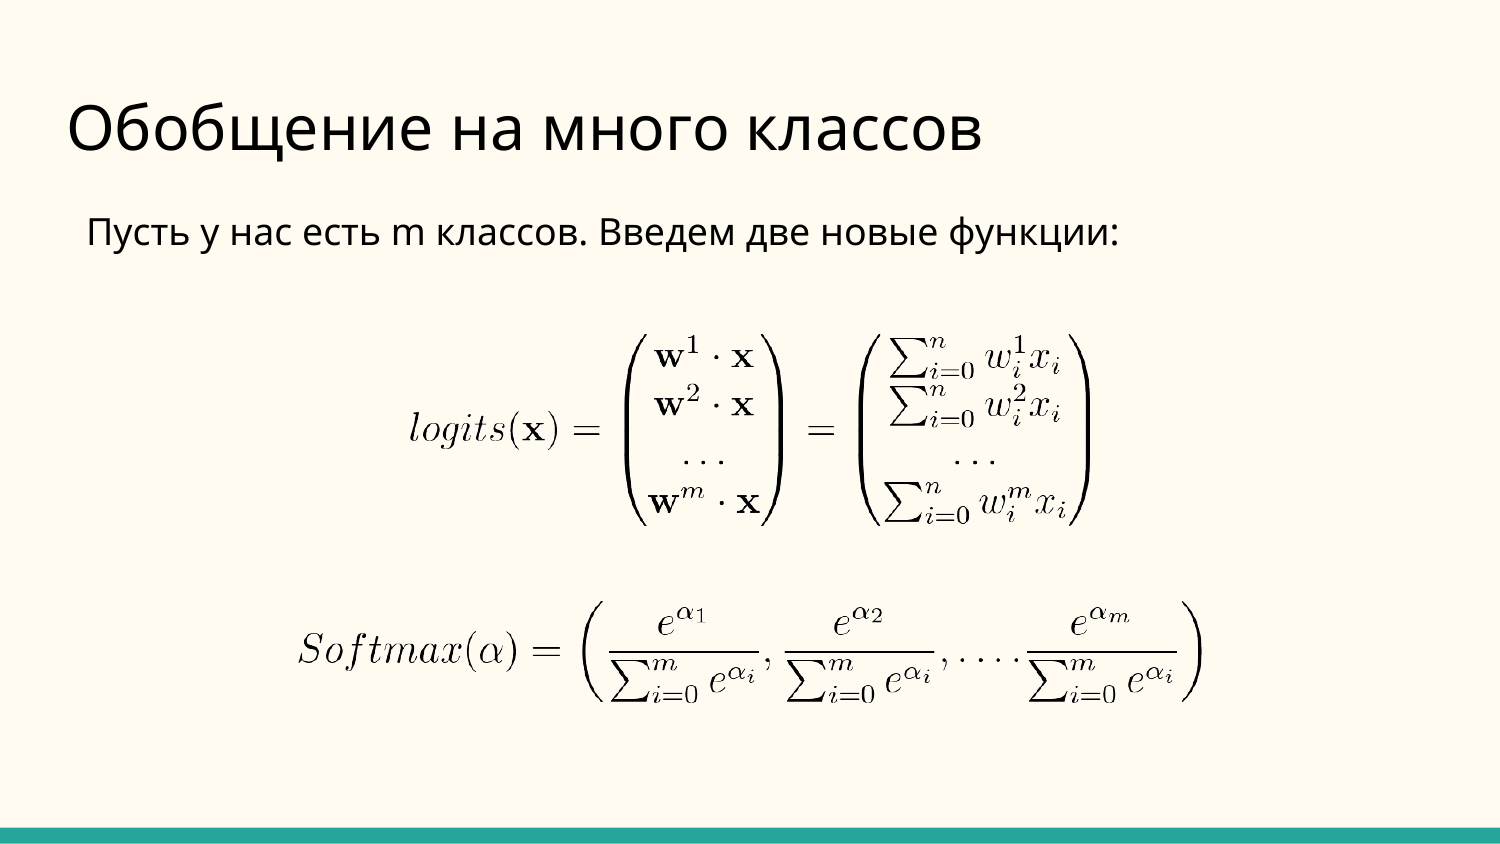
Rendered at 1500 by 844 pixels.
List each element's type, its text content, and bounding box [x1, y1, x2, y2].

text_box Пусть у нас есть m классов. Введем две новые функции: [71, 192, 1232, 309]
title Обобщение на много классов [51, 72, 1449, 174]
picture [410, 334, 1090, 526]
picture [298, 601, 1202, 703]
